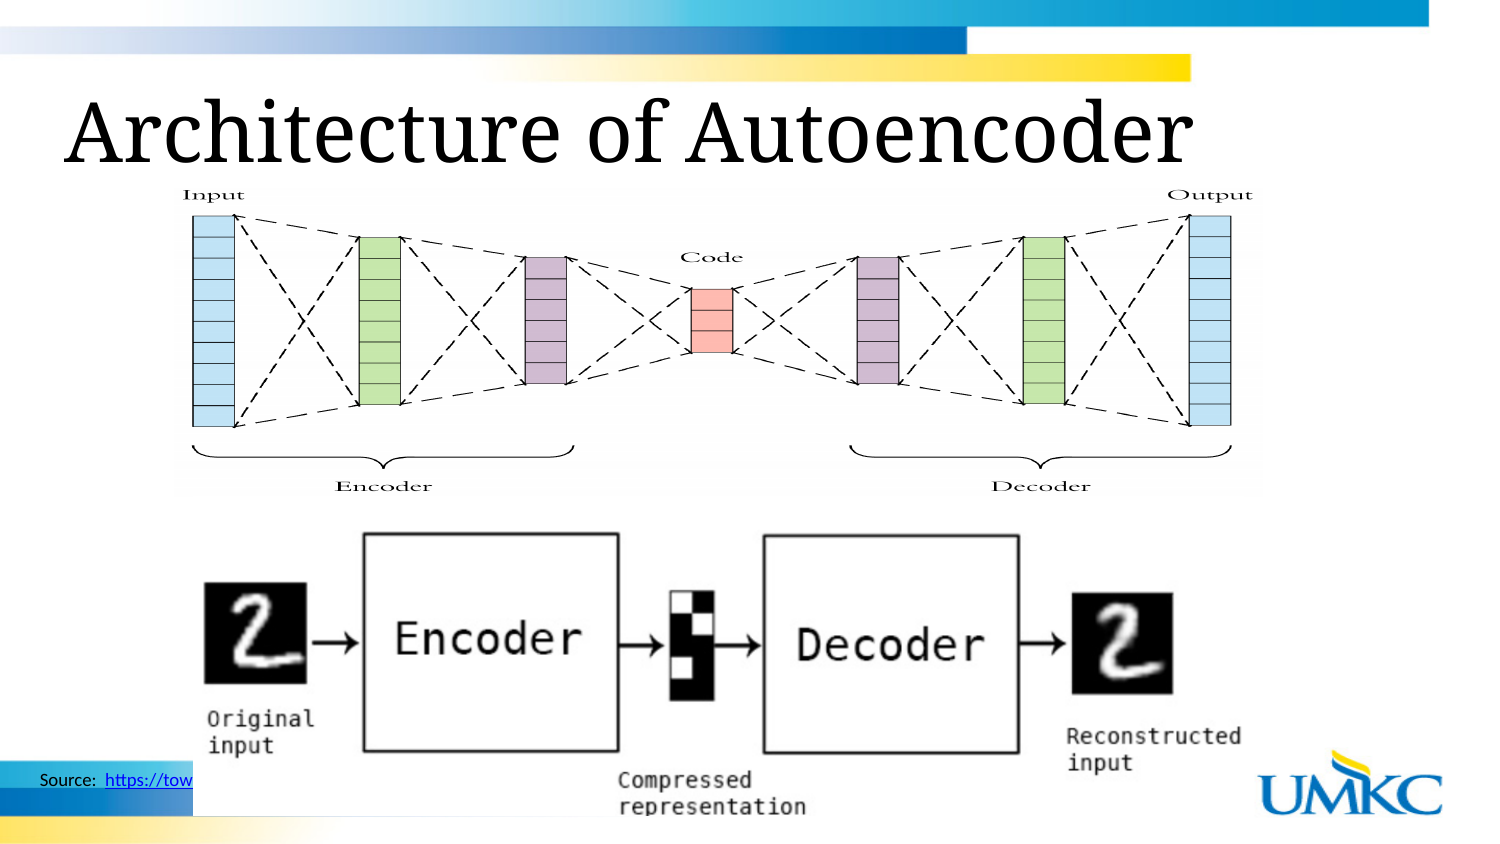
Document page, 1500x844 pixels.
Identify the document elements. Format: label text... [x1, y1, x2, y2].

text_box Architecture of Autoencoder [49, 71, 1388, 187]
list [193, 496, 1244, 816]
footer Source: https://towardsdatascience.com/applied-deep-learning-part-3-autoencoders-1c083af4d798 [24, 766, 188, 792]
picture [0, 0, 1500, 844]
